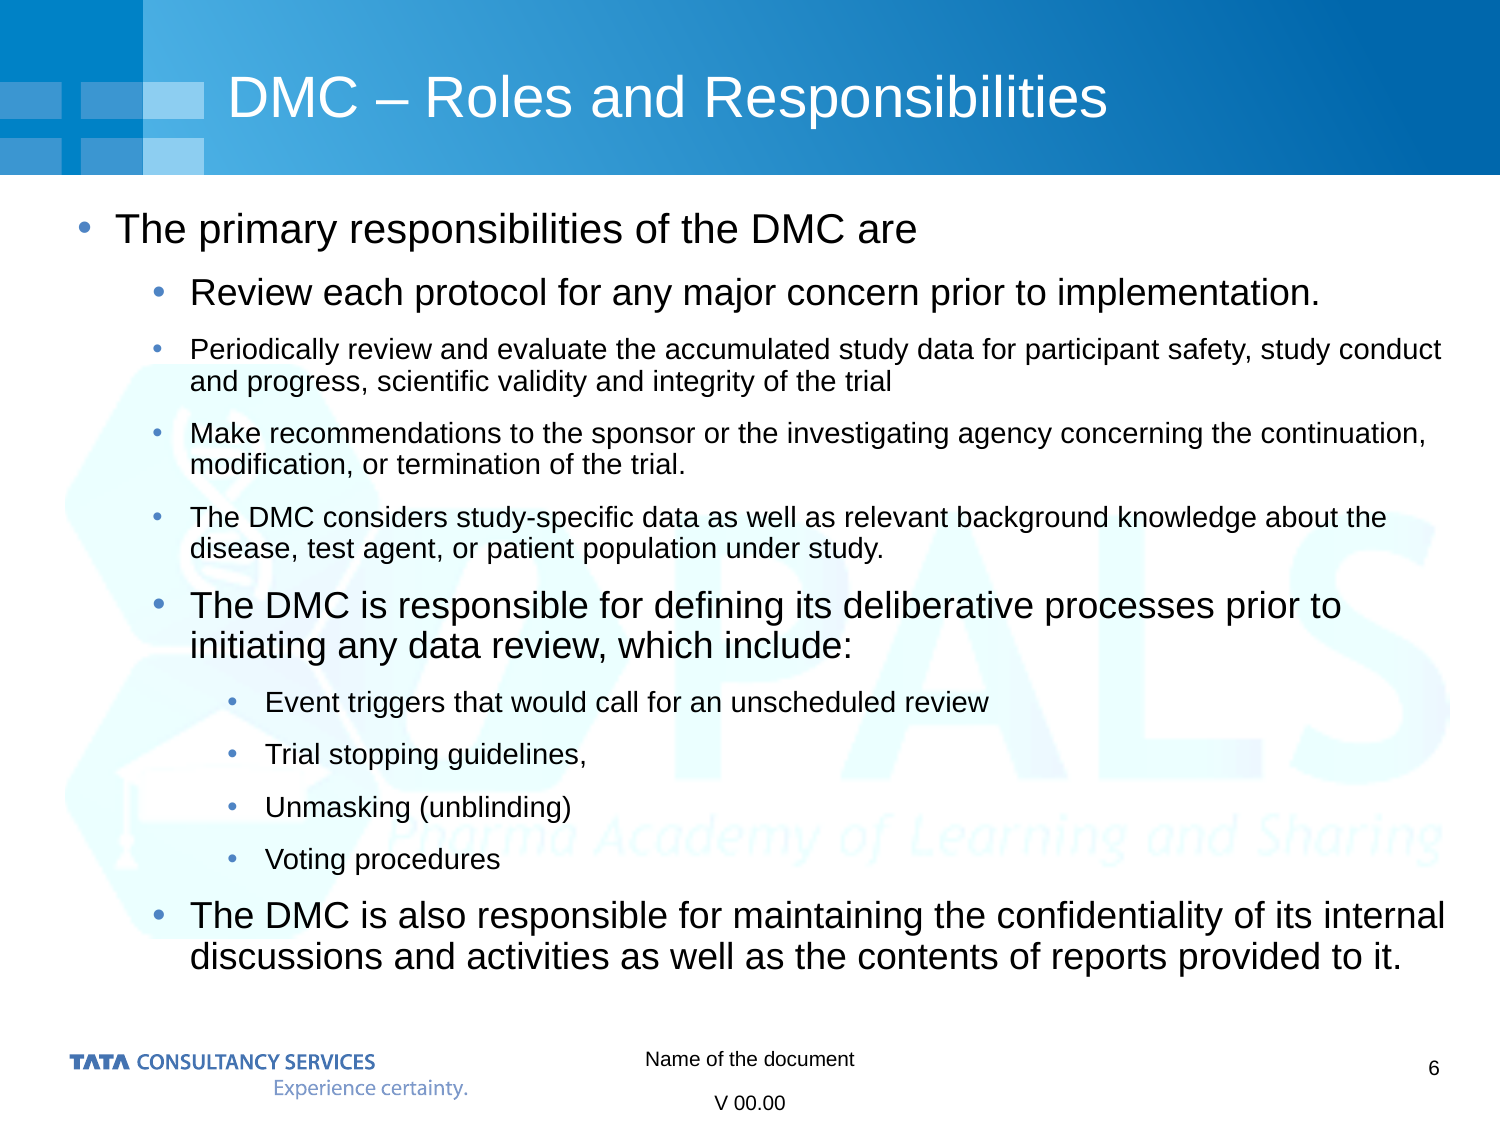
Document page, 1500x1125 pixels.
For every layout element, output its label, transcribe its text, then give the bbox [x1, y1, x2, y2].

title DMC – Roles and Responsibilities [212, 54, 1450, 135]
list The primary responsibilities of the DMC are Review each protocol for any major concern prior to implementation. Periodically review and evaluate the accumulated study data for participant safety, study conduct and progress, scientific validity and integrity of the trial Make recommendations to the sponsor or the investigating agency concerning the continuation, modification, or termination of the trial. The DMC considers study-specific data as well as relevant background knowledge about the disease, test agent, or patient population under study. The DMC is responsible for defining its deliberative processes prior to initiating any data review, which include: Event triggers that would call for an unscheduled review Trial stopping guidelines, Unmasking (unblinding) Voting procedures The DMC is also responsible for maintaining the confidentiality of its internal discussions and activities as well as the contents of reports provided to it. [62, 200, 1475, 943]
